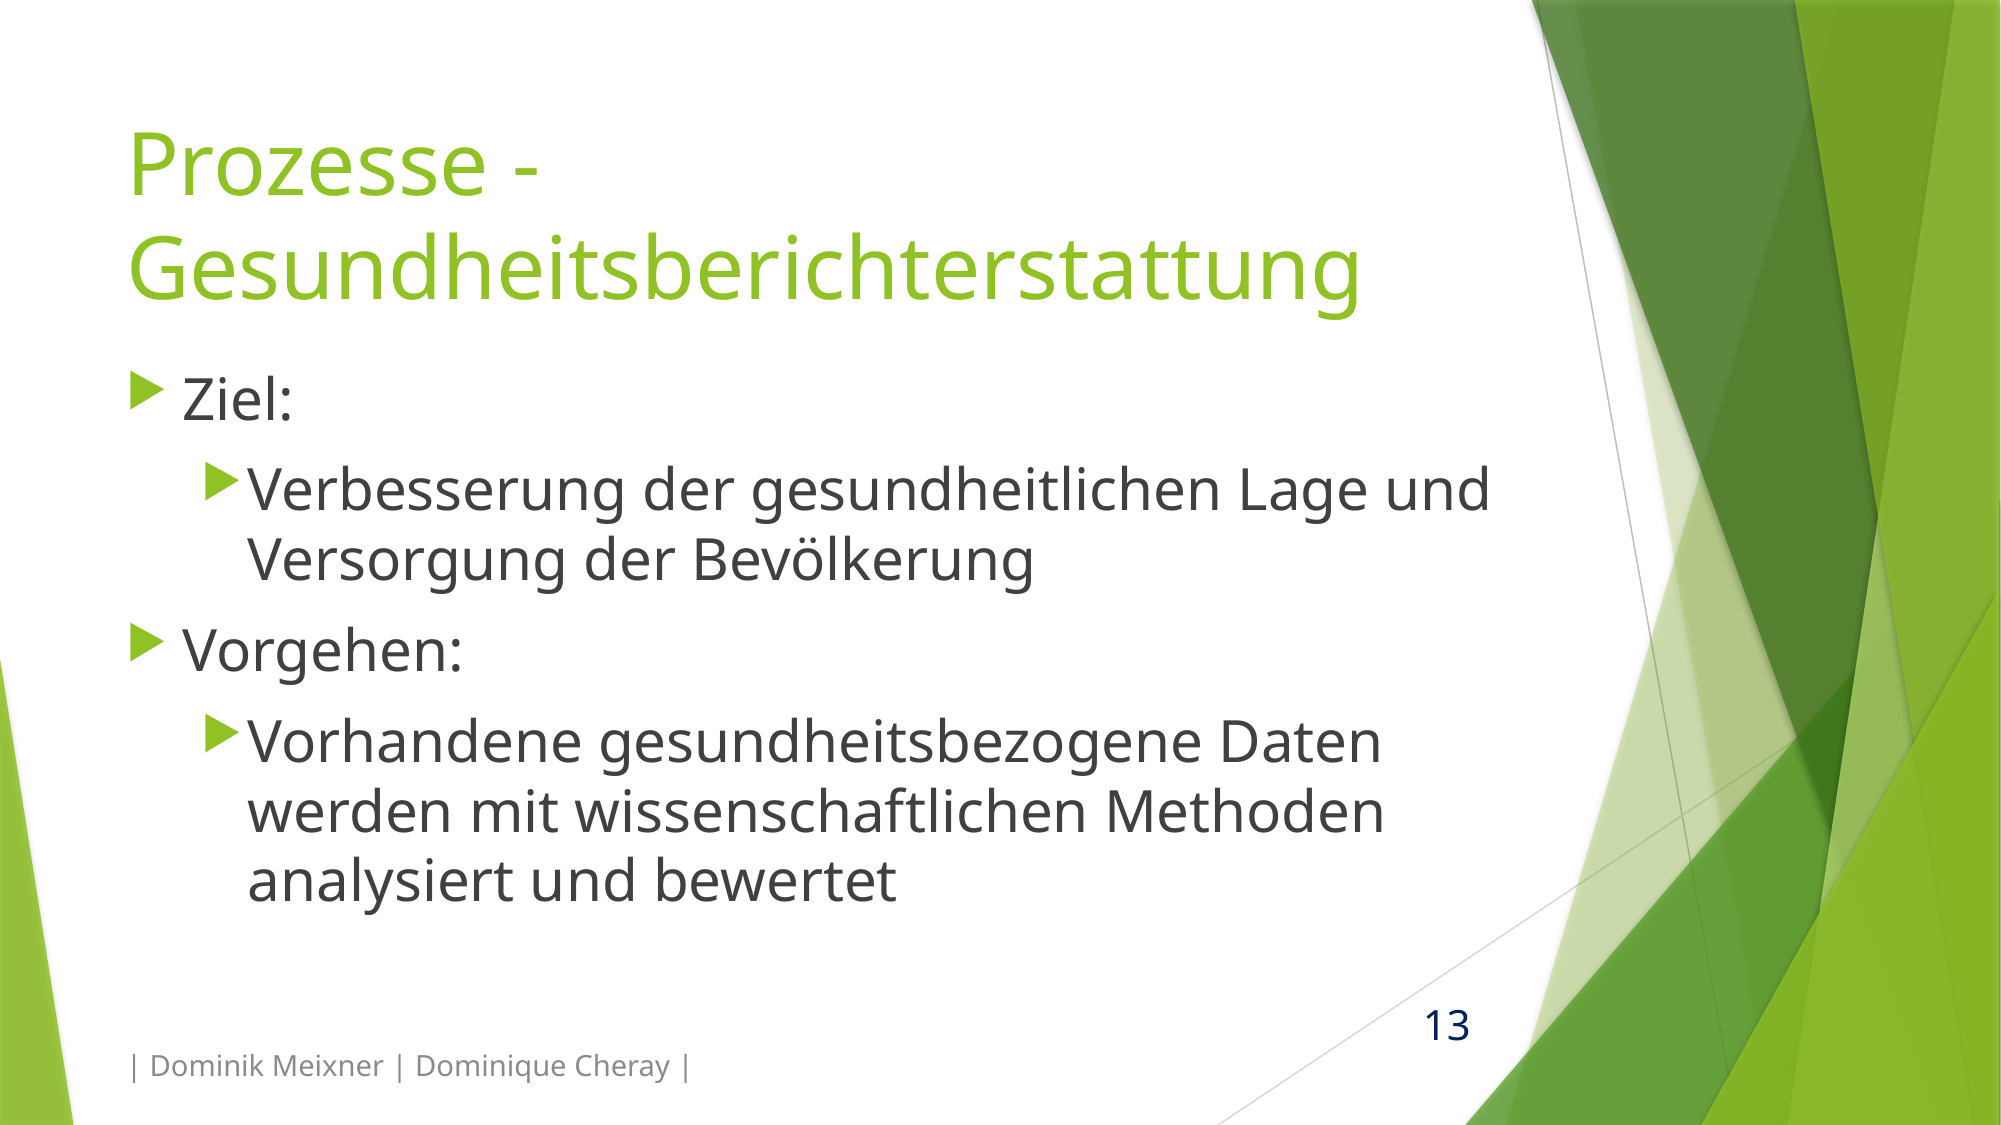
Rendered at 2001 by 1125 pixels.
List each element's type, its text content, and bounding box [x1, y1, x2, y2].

list Ziel: Verbesserung der gesundheitlichen Lage und Versorgung der Bevölkerung Vorgehen: Vorhandene gesundheitsbezogene Daten werden mit wissenschaftlichen Methoden analysiert und bewertet [111, 354, 1593, 992]
title Prozesse - Gesundheitsberichterstattung [111, 99, 1522, 317]
footer | Dominik Meixner | Dominique Cheray | [111, 1036, 1145, 1097]
